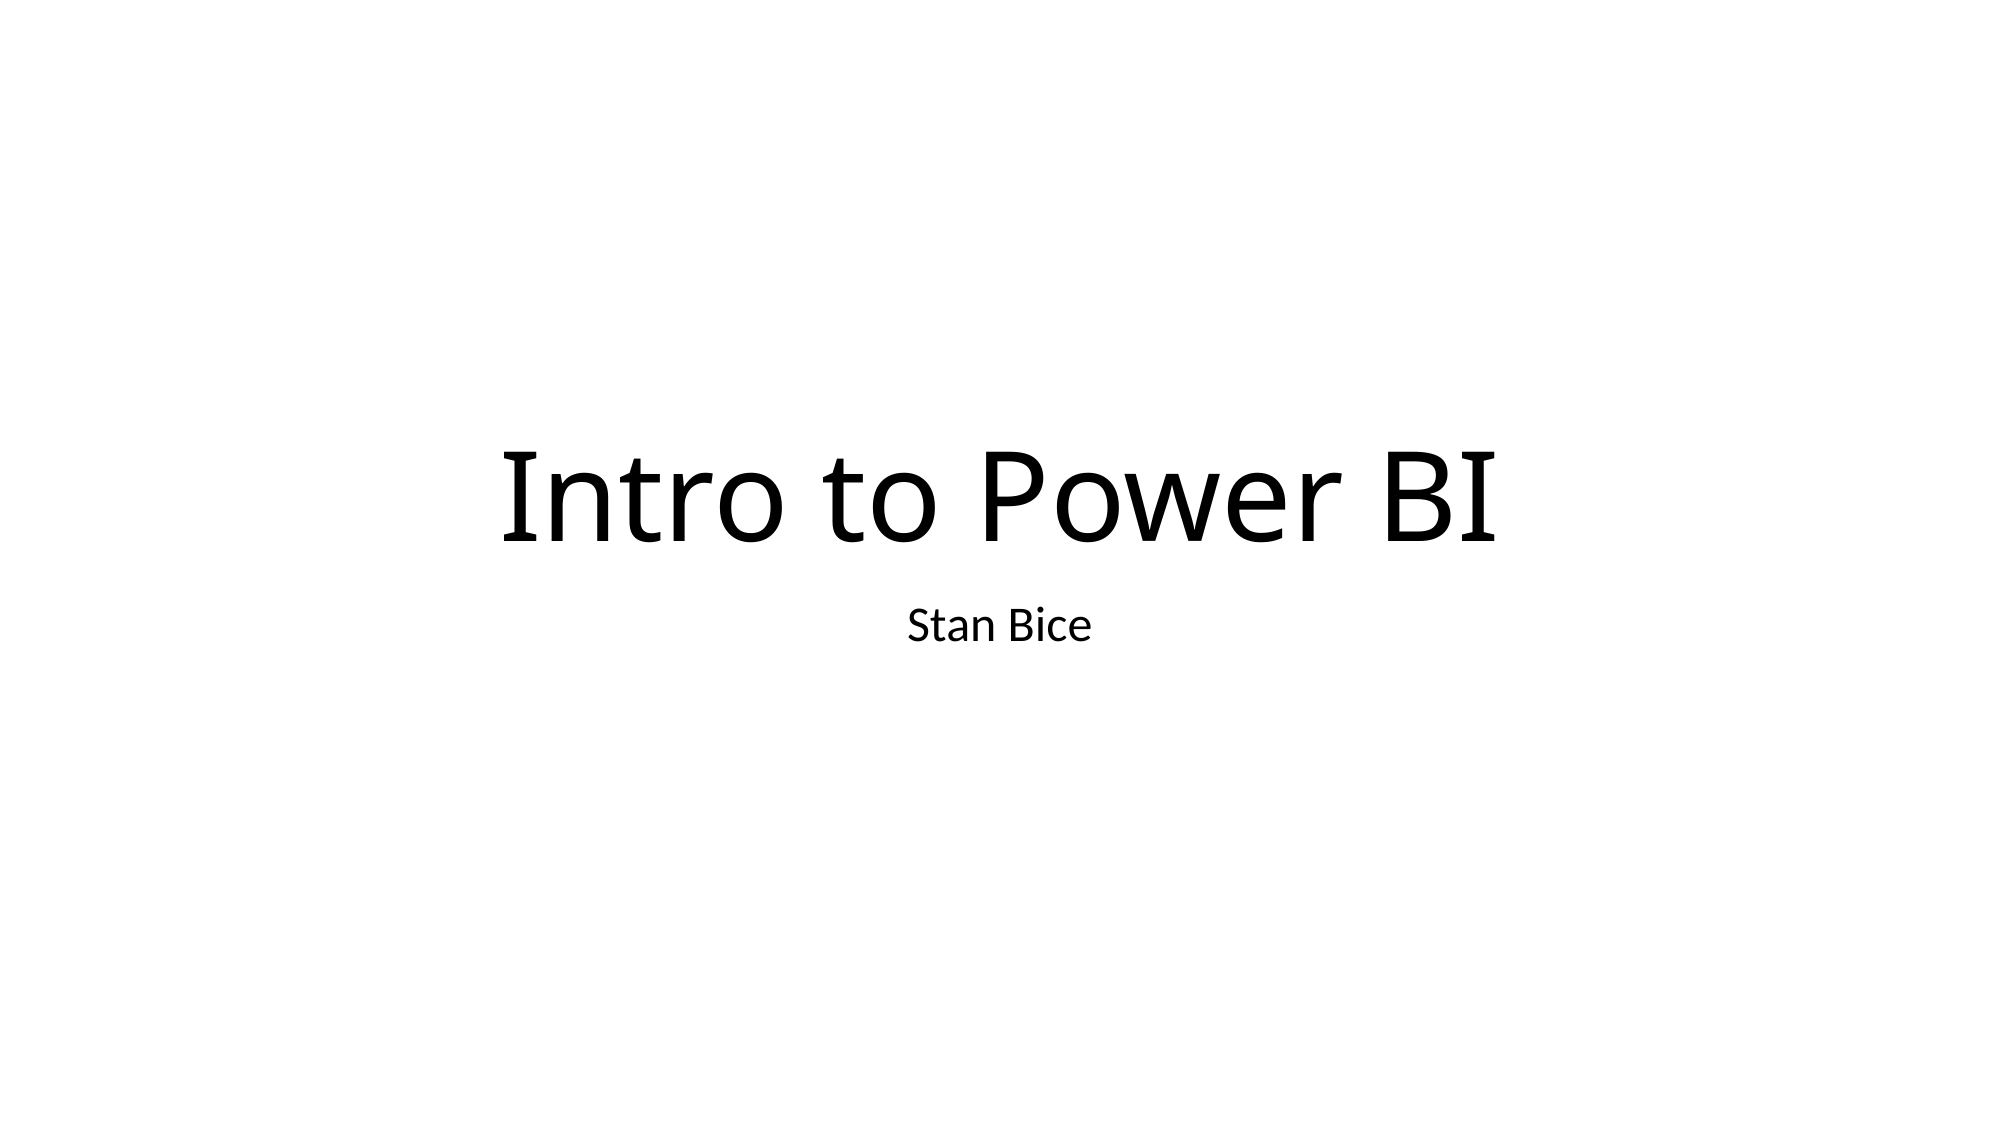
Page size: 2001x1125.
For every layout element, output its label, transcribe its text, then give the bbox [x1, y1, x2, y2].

title Intro to Power BI [249, 184, 1750, 576]
subtitle Stan Bice [249, 590, 1750, 863]
